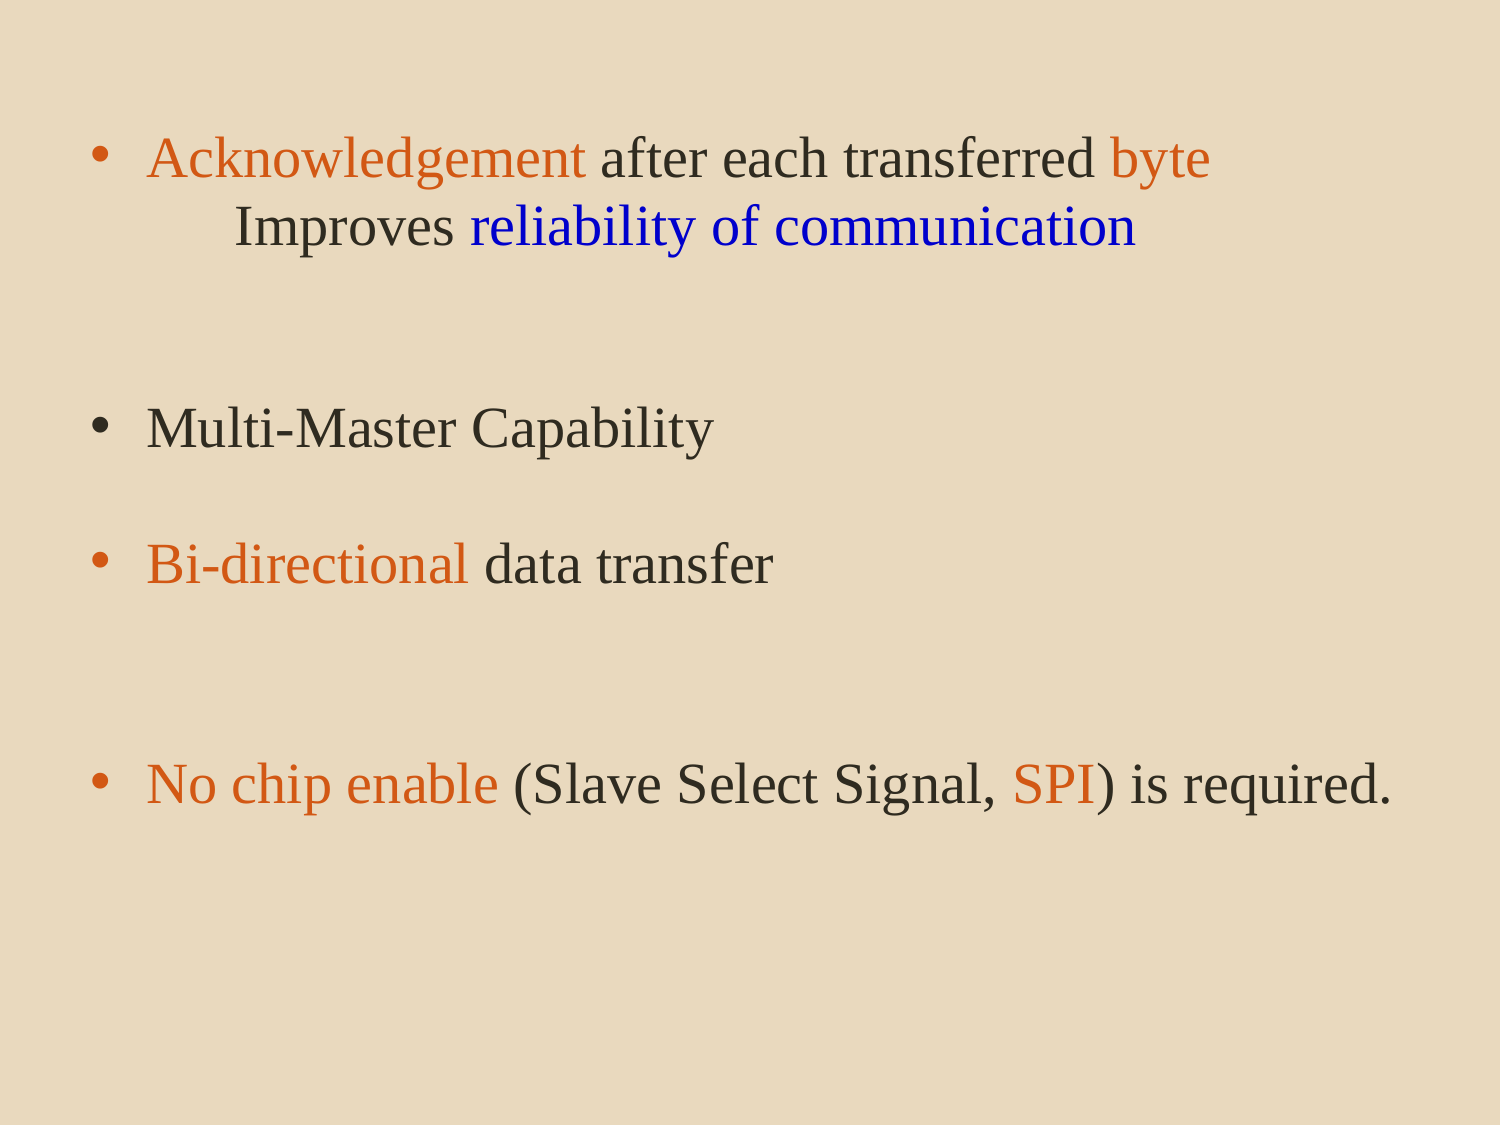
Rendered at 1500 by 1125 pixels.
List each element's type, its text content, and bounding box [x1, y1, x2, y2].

list Acknowledgement after each transferred byte Improves reliability of communication Multi-Master Capability Bi-directional data transfer No chip enable (Slave Select Signal, SPI) is required. [74, 124, 1463, 1038]
